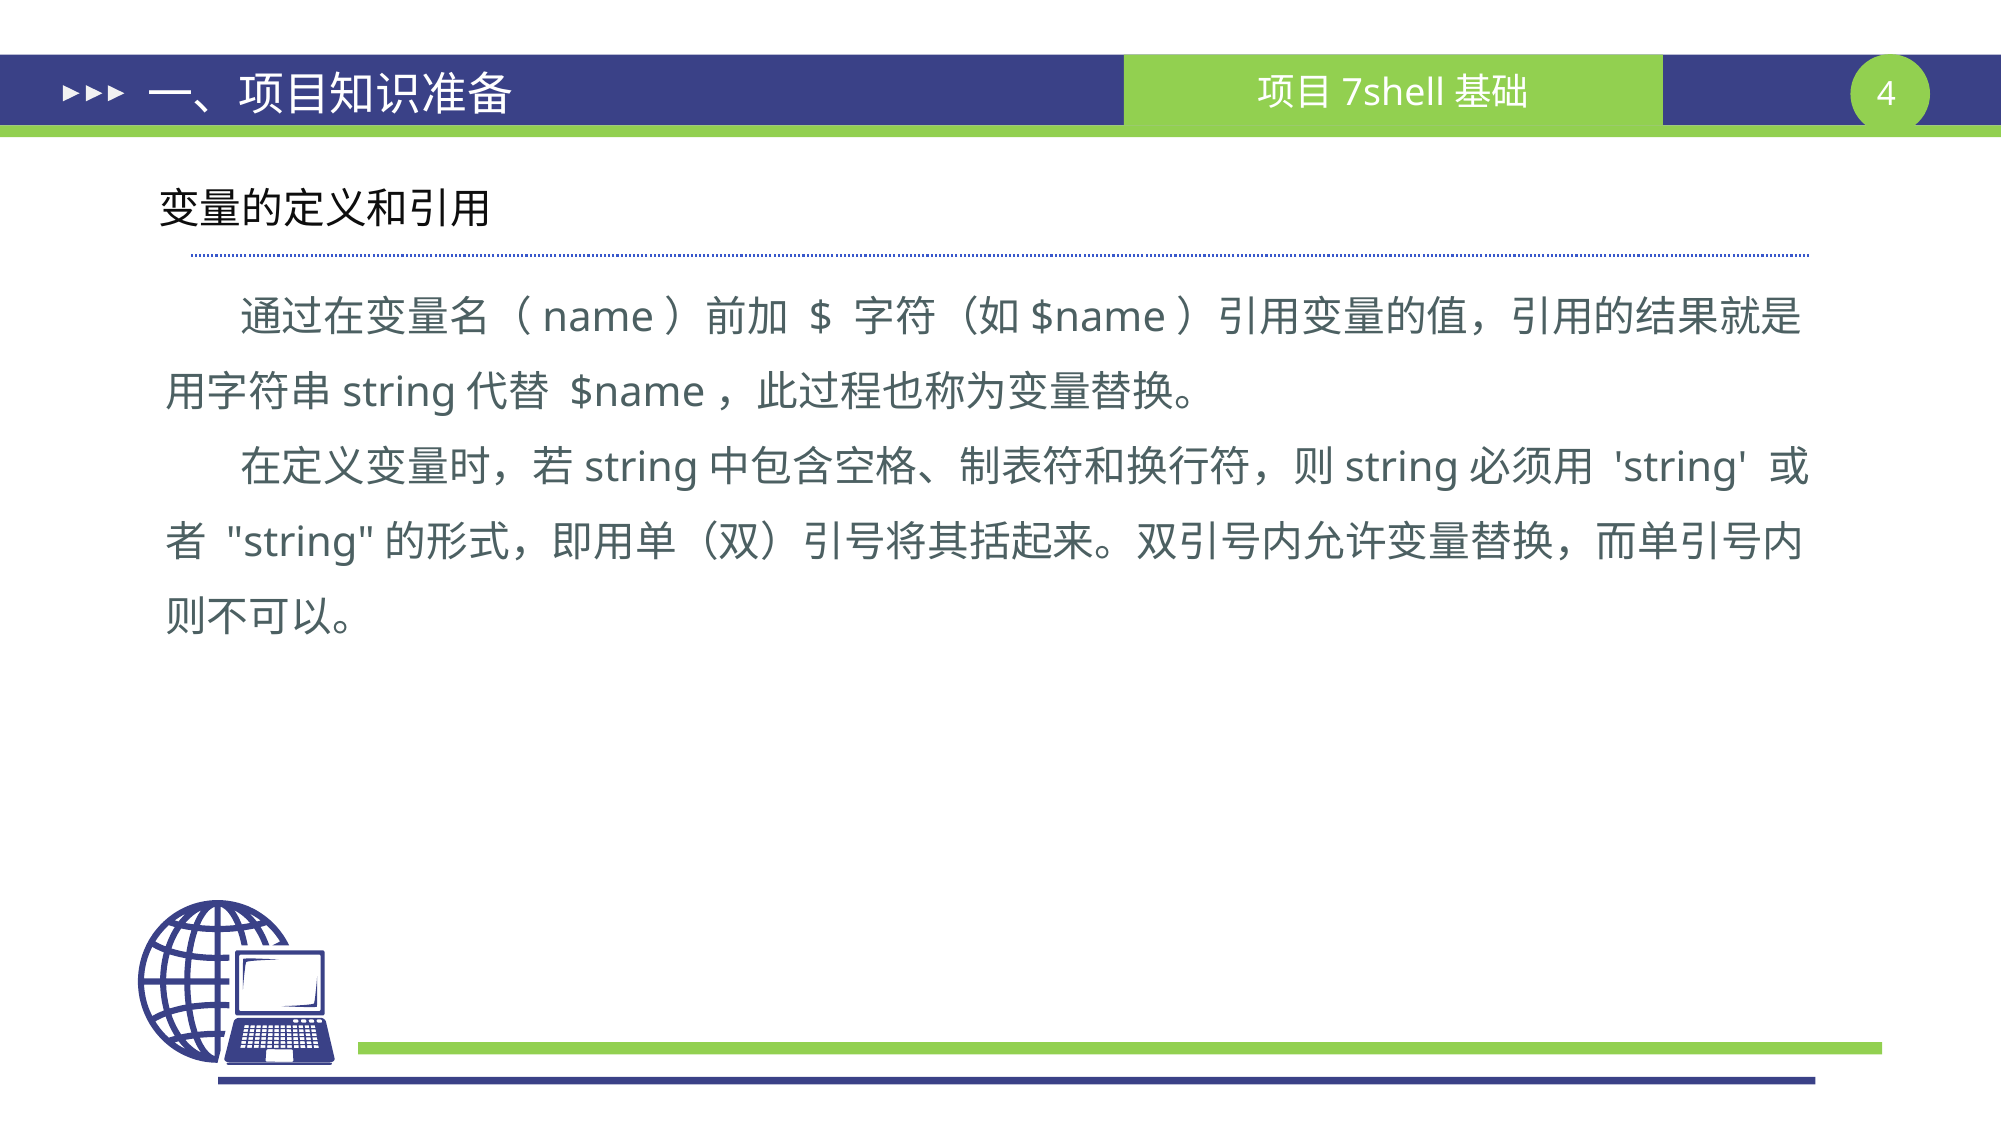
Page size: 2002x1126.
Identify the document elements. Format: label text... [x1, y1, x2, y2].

text_box 通过在变量名（name）前加 $ 字符（如$name）引用变量的值，引用的结果就是用字符串string代替 $name，此过程也称为变量替换。 在定义变量时，若string中包含空格、制表符和换行符，则string必须用 'string' 或者 "string"的形式，即用单（双）引号将其括起来。双引号内允许变量替换，而单引号内则不可以。 [150, 257, 1851, 723]
title 一、项目知识准备 [127, 59, 1207, 126]
list 变量的定义和引用 [138, 161, 1901, 238]
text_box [137, 899, 1883, 1085]
